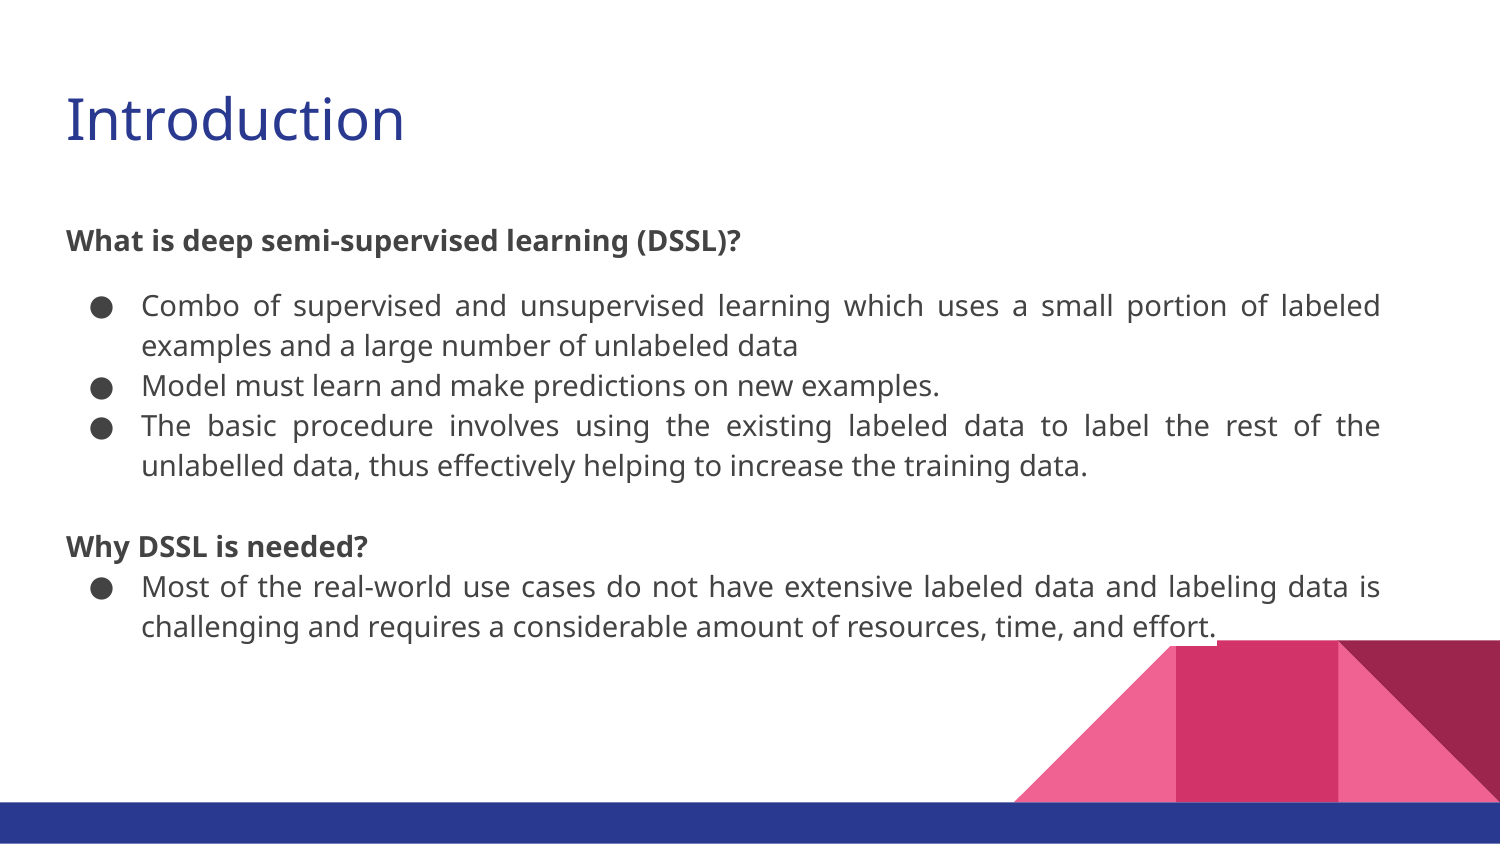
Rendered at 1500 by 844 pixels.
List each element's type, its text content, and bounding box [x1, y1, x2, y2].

list What is deep semi-supervised learning (DSSL)? Combo of supervised and unsupervised learning which uses a small portion of labeled examples and a large number of unlabeled data Model must learn and make predictions on new examples. The basic procedure involves using the existing labeled data to label the rest of the unlabelled data, thus effectively helping to increase the training data. Why DSSL is needed? Most of the real-world use cases do not have extensive labeled data and labeling data is challenging and requires a considerable amount of resources, time, and effort. [51, 201, 1398, 750]
title Introduction [51, 67, 1449, 167]
